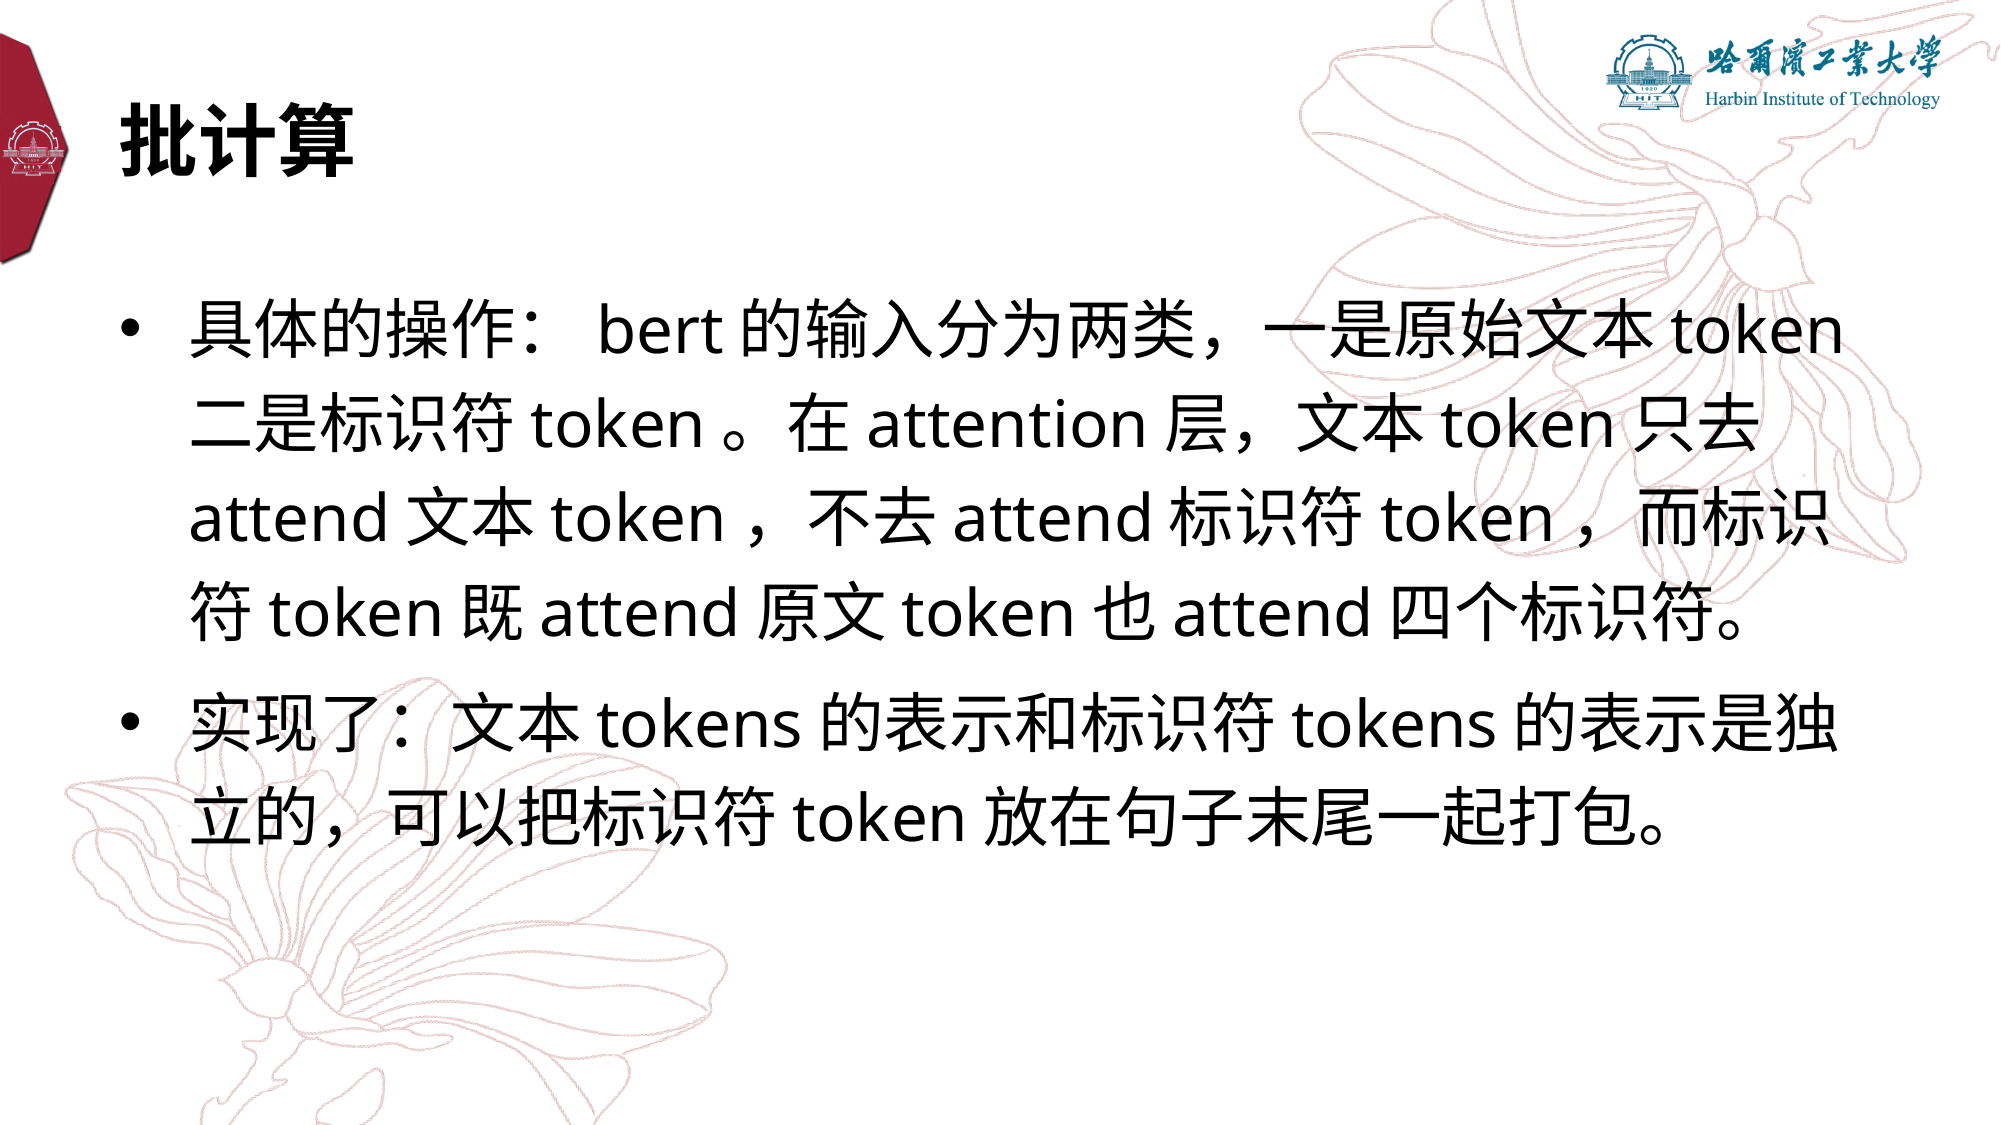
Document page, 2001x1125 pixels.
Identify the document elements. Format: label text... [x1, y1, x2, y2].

picture [0, 22, 74, 282]
picture [1599, 31, 1948, 116]
list 具体的操作：bert的输入分为两类，一是原始文本token二是标识符token。在attention层，文本token只去attend文本token，不去attend标识符token，而标识符token既attend原文token也attend四个标识符。 实现了：文本tokens的表示和标识符tokens的表示是独立的，可以把标识符token放在句子末尾一起打包。 [99, 262, 1900, 1005]
title 批计算 [99, 45, 1900, 233]
